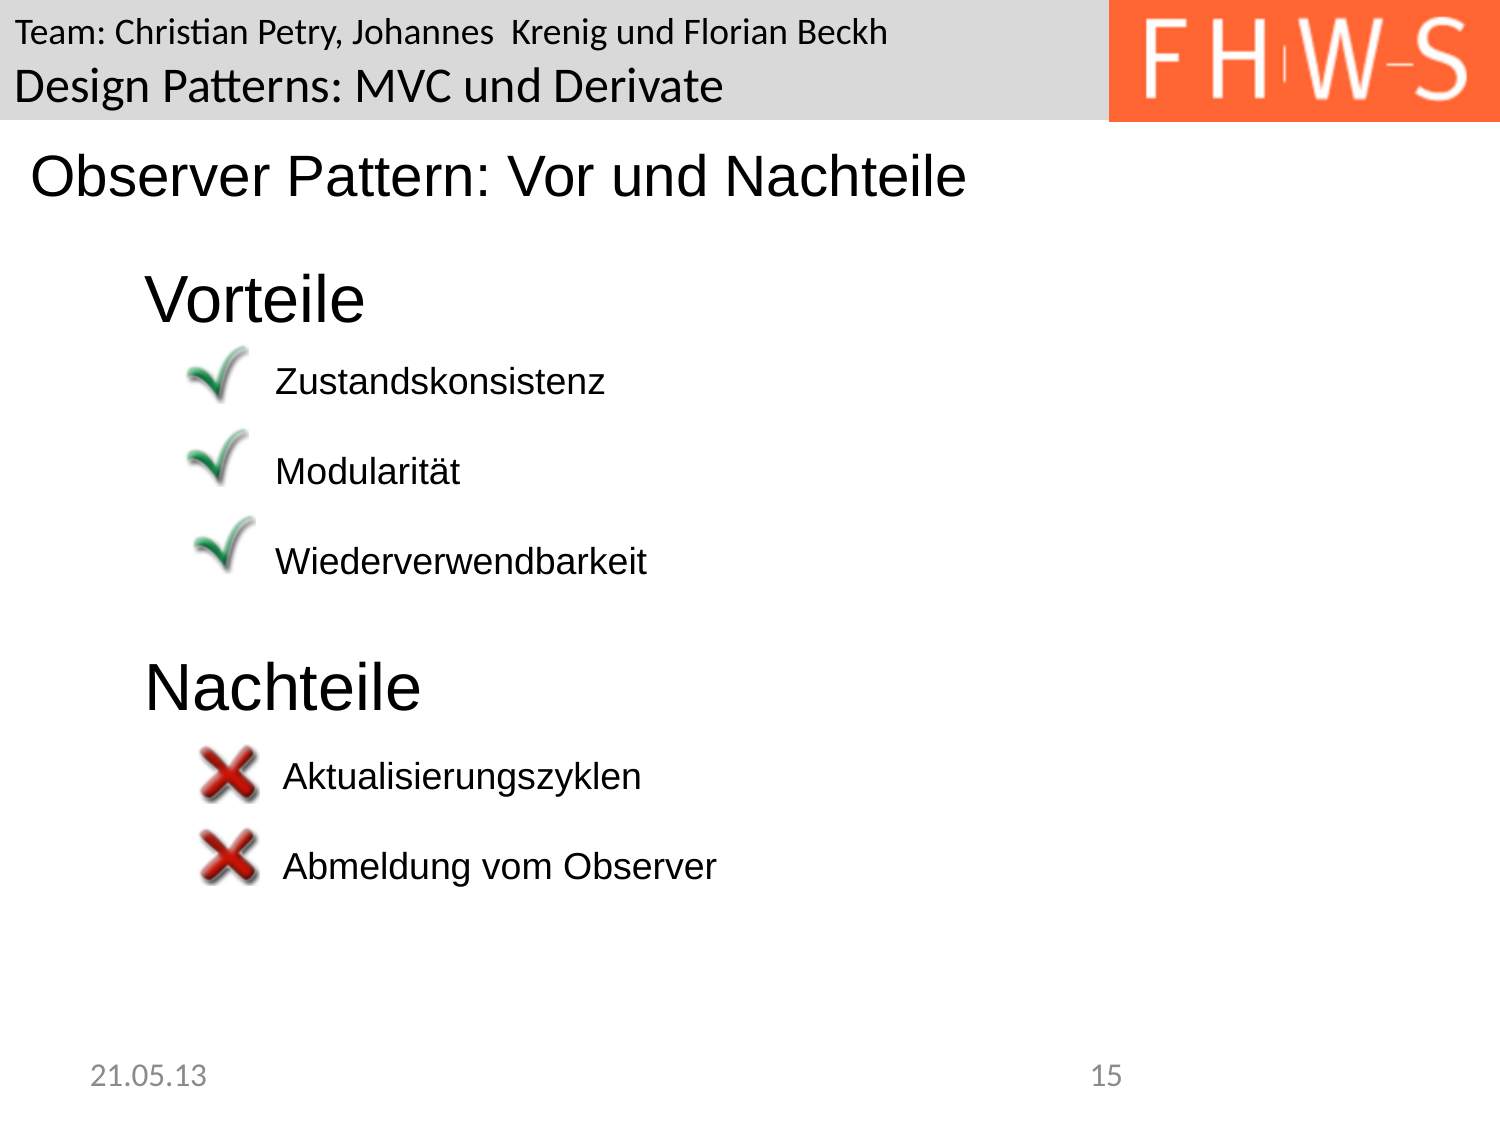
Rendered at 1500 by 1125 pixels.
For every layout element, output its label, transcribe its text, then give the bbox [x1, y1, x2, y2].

picture [182, 419, 249, 487]
text_box 21.05.13 [74, 1042, 425, 1103]
text_box <Nummer> [1074, 1042, 1425, 1103]
text_box Vorteile [129, 248, 382, 338]
text_box Aktualisierungszyklen Abmeldung vom Observer [267, 744, 733, 886]
picture [196, 822, 260, 886]
picture [182, 337, 249, 404]
text_box Observer Pattern: Vor und Nachteile [15, 141, 1052, 206]
picture [1109, 0, 1500, 122]
picture [189, 507, 256, 574]
picture [196, 739, 260, 804]
text_box Nachteile [129, 636, 437, 726]
text_box Zustandskonsistenz Modularität Wiederverwendbarkeit [260, 349, 662, 575]
